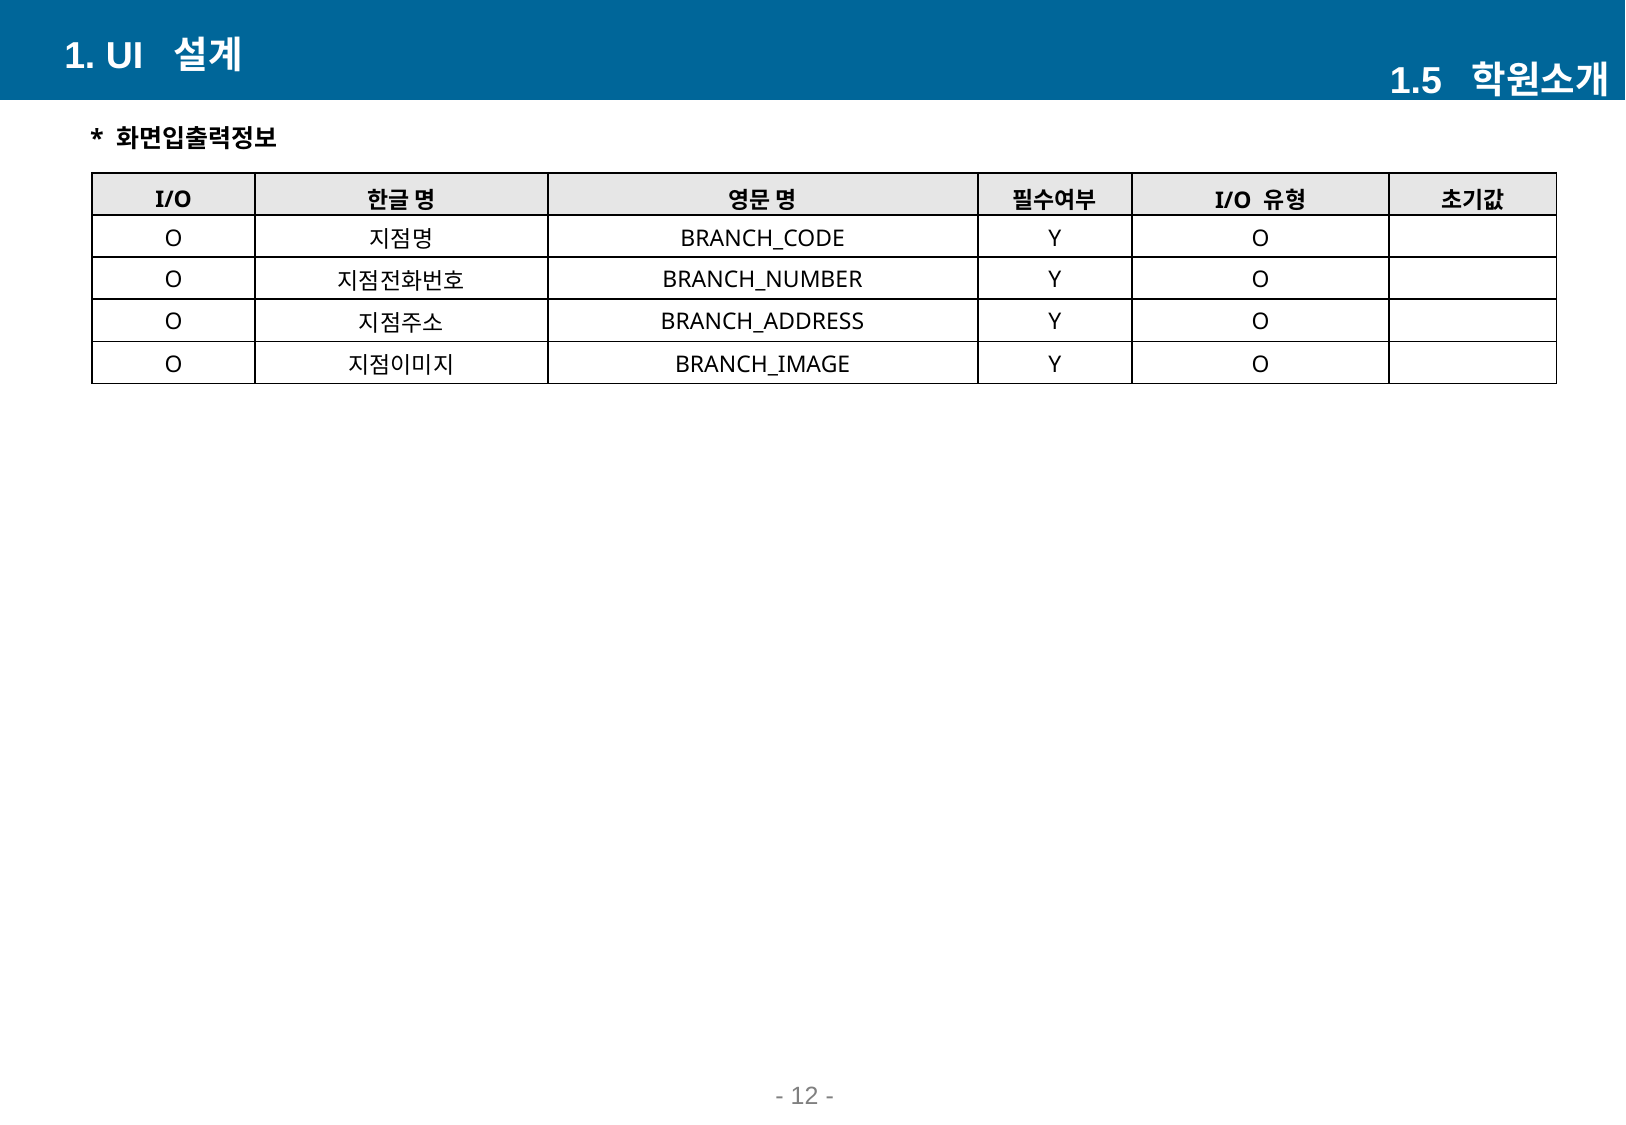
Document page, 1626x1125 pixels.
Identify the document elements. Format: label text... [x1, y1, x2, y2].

table_cell Y [979, 258, 1131, 298]
table_header I/O [93, 174, 254, 214]
slide_number - ‹#› - [635, 1070, 974, 1118]
table_cell 지점이미지 [256, 342, 547, 383]
table_cell O [1133, 300, 1388, 341]
table_cell Y [979, 216, 1131, 256]
table_header 영문 명 [549, 174, 977, 214]
table_cell BRANCH_NUMBER [549, 258, 977, 298]
table_cell 지점주소 [256, 300, 547, 341]
table_cell 지점전화번호 [256, 258, 547, 298]
table_cell O [1133, 216, 1388, 256]
table_cell BRANCH_CODE [549, 216, 977, 256]
table_header 한글 명 [256, 174, 547, 214]
table_cell O [93, 216, 254, 256]
table_cell BRANCH_ADDRESS [549, 300, 977, 341]
table_cell Y [979, 342, 1131, 383]
text_box 1. UI 설계 [49, 28, 707, 79]
table_cell O [1133, 258, 1388, 298]
table_cell [1390, 258, 1556, 298]
table_cell O [93, 300, 254, 341]
table_cell O [93, 342, 254, 383]
table_cell 지점명 [256, 216, 547, 256]
table_cell BRANCH_IMAGE [549, 342, 977, 383]
text_box 1.5 학원소개 [968, 53, 1625, 104]
table_cell [1390, 300, 1556, 341]
table_header 초기값 [1390, 174, 1556, 214]
table_cell [1390, 216, 1556, 256]
table_cell Y [979, 300, 1131, 341]
table_cell O [93, 258, 254, 298]
table_cell O [1133, 342, 1388, 383]
text_box * 화면입출력정보 [69, 115, 298, 161]
table_header 필수여부 [979, 174, 1131, 214]
table_header I/O 유형 [1133, 174, 1388, 214]
table_cell [1390, 342, 1556, 383]
